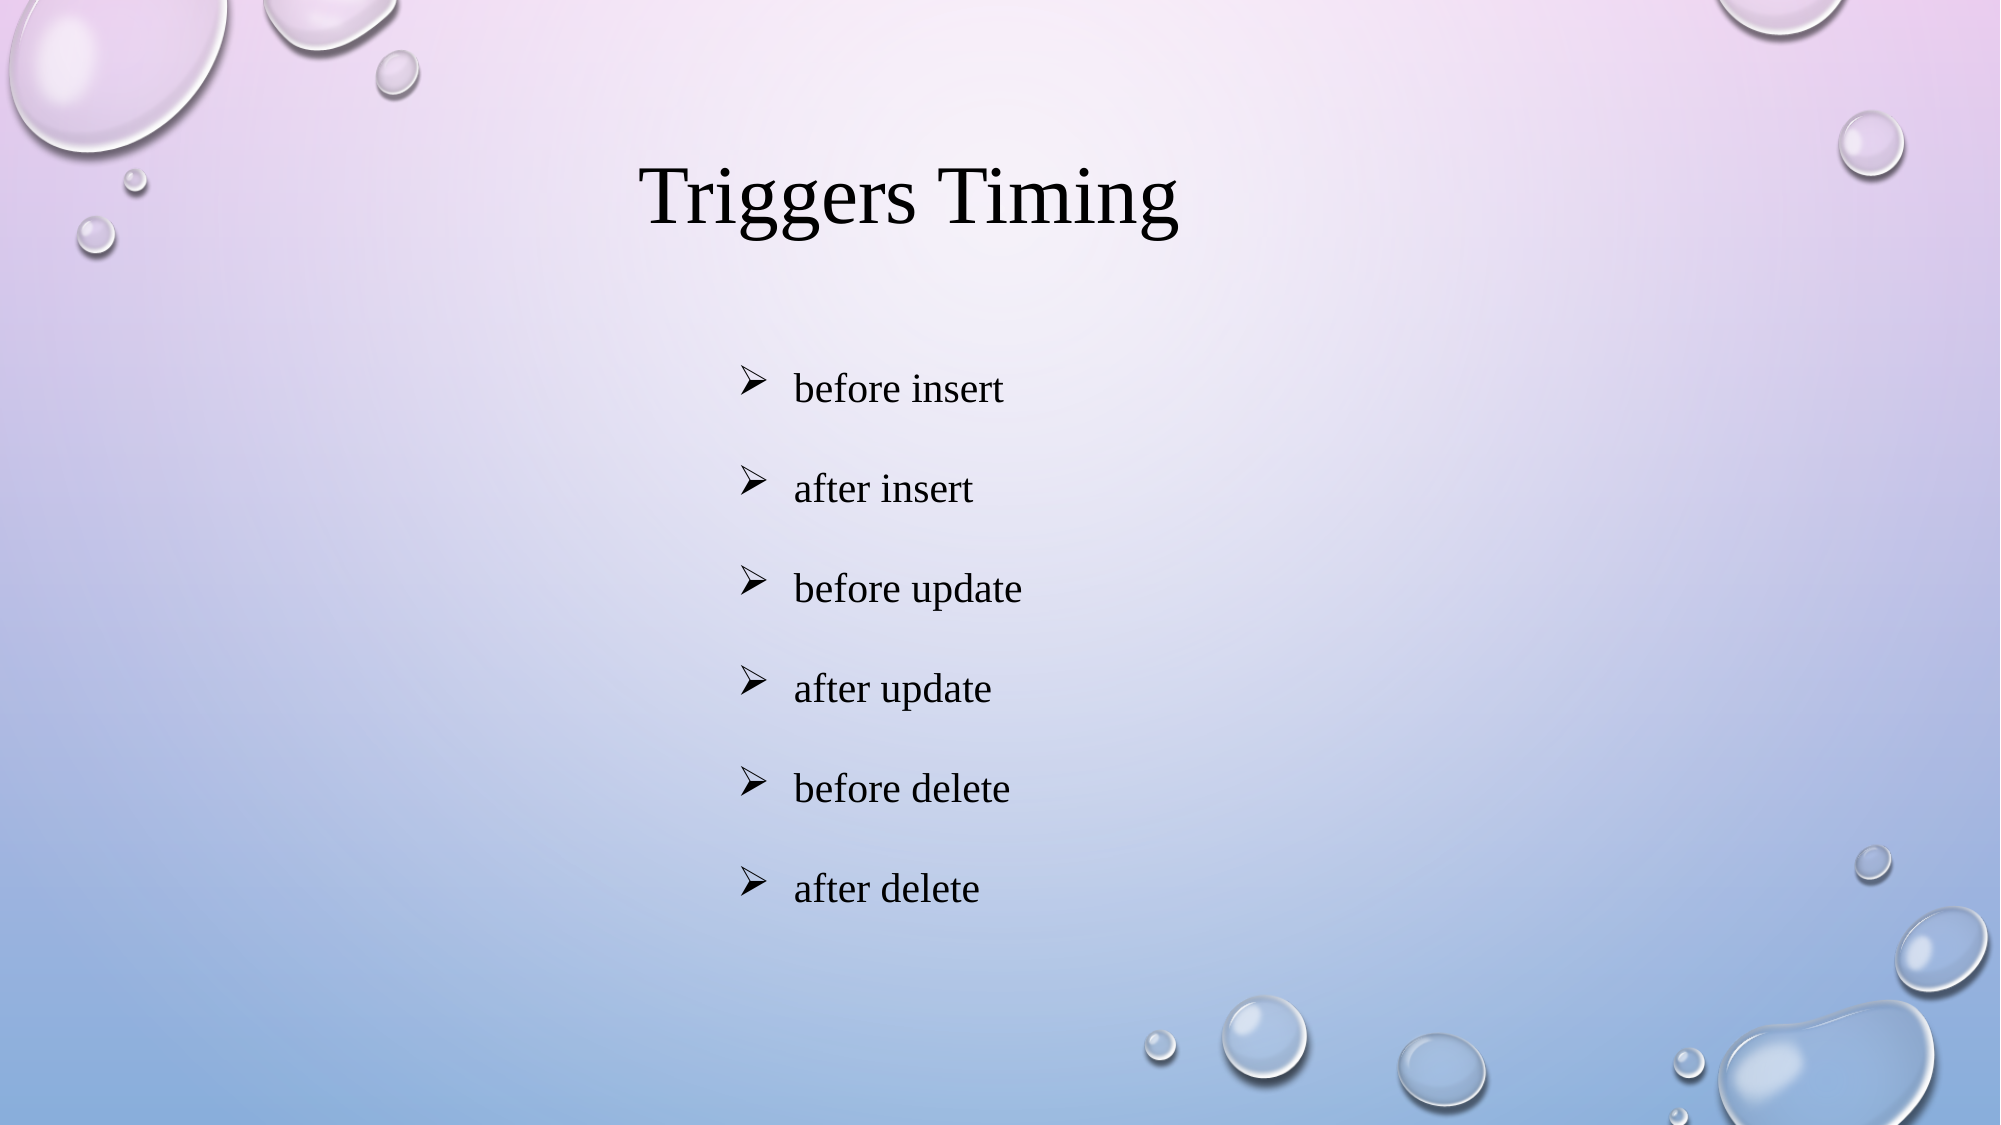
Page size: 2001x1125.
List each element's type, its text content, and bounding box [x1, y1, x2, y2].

text_box before insert after insert before update after update before delete after delete [722, 308, 1723, 964]
picture [0, 0, 2000, 1125]
text_box Triggers Timing [624, 132, 1196, 248]
